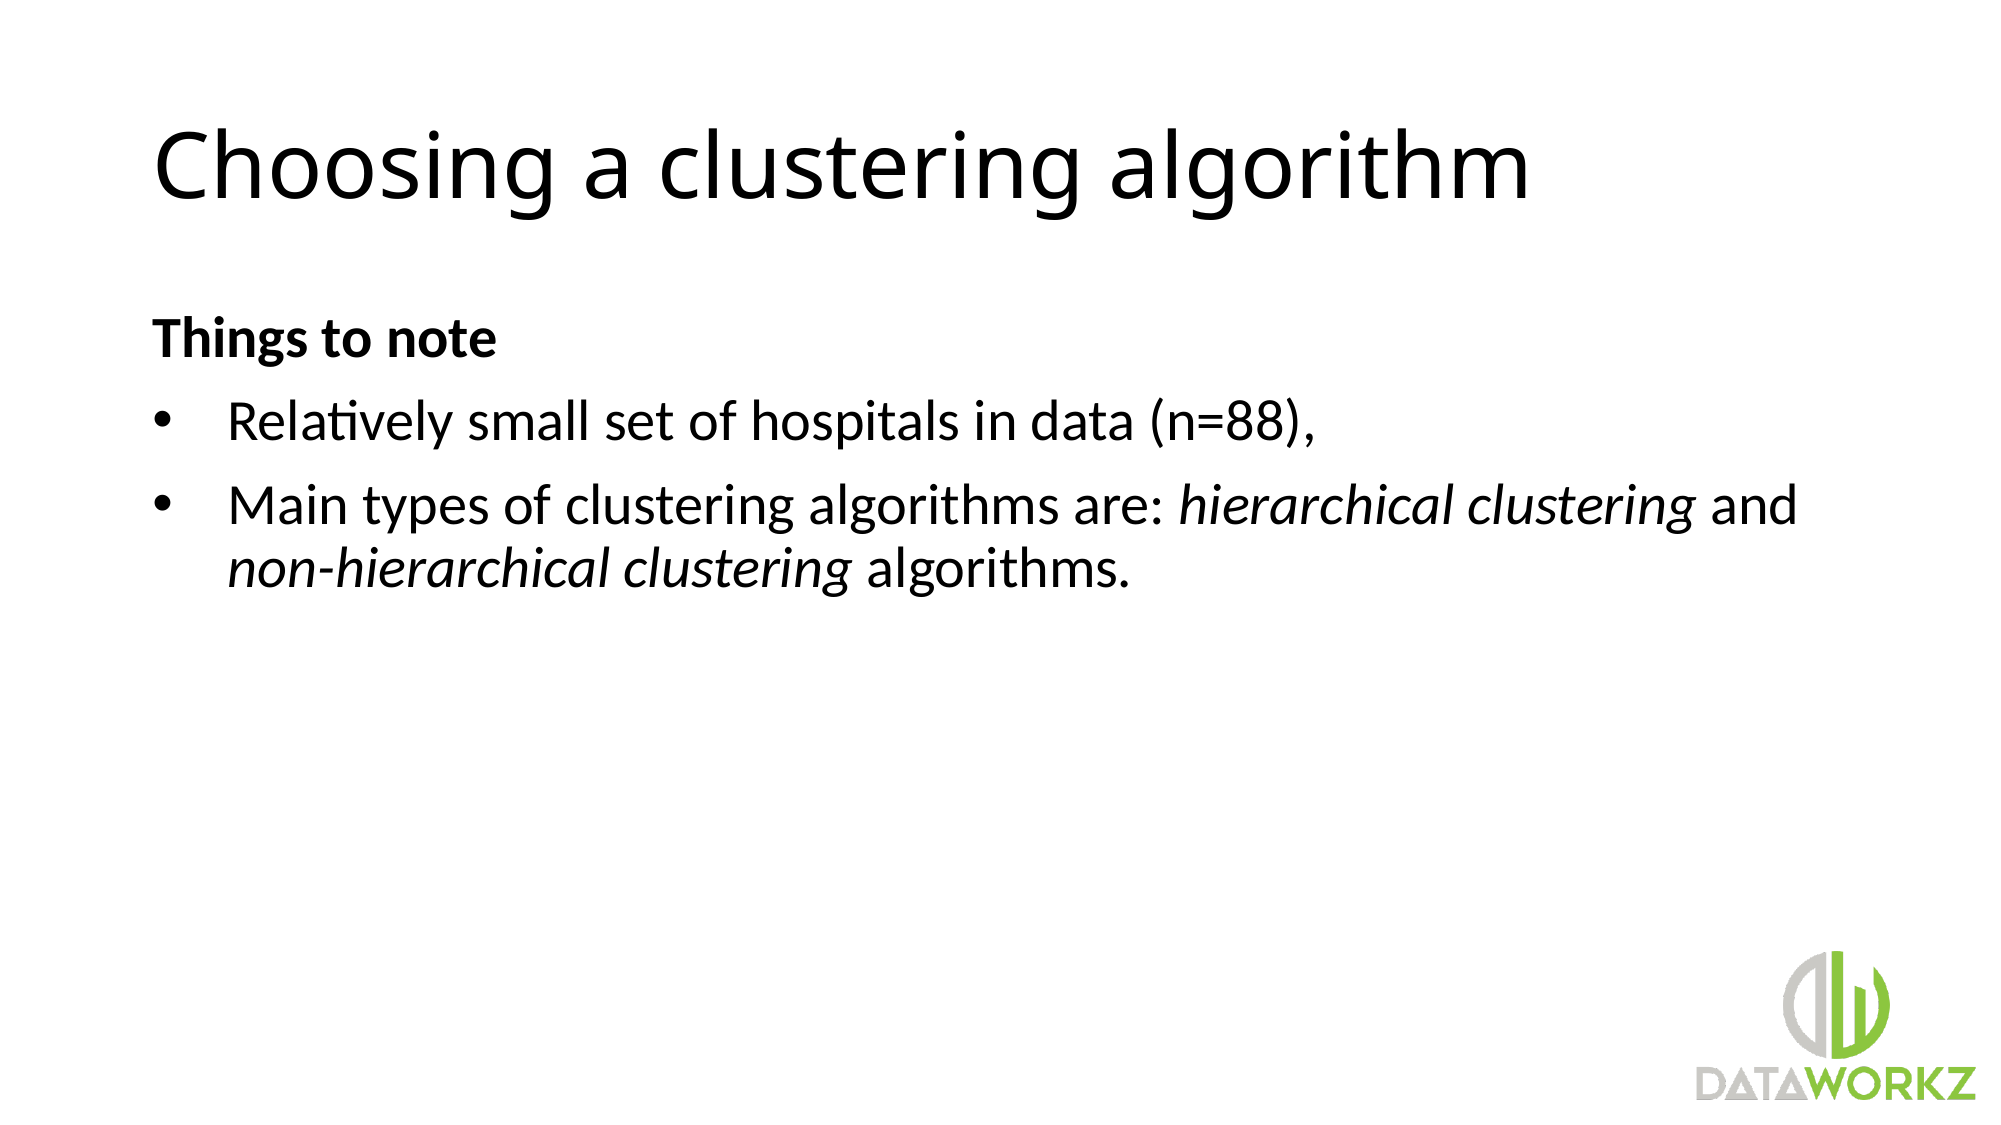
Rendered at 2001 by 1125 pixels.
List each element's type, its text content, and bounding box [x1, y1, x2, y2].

title Choosing a clustering algorithm [137, 59, 1863, 278]
list Things to note Relatively small set of hospitals in data (n=88), Main types of clustering algorithms are: hierarchical clustering and non-hierarchical clustering algorithms. [137, 299, 1863, 1014]
picture [1696, 951, 1976, 1100]
